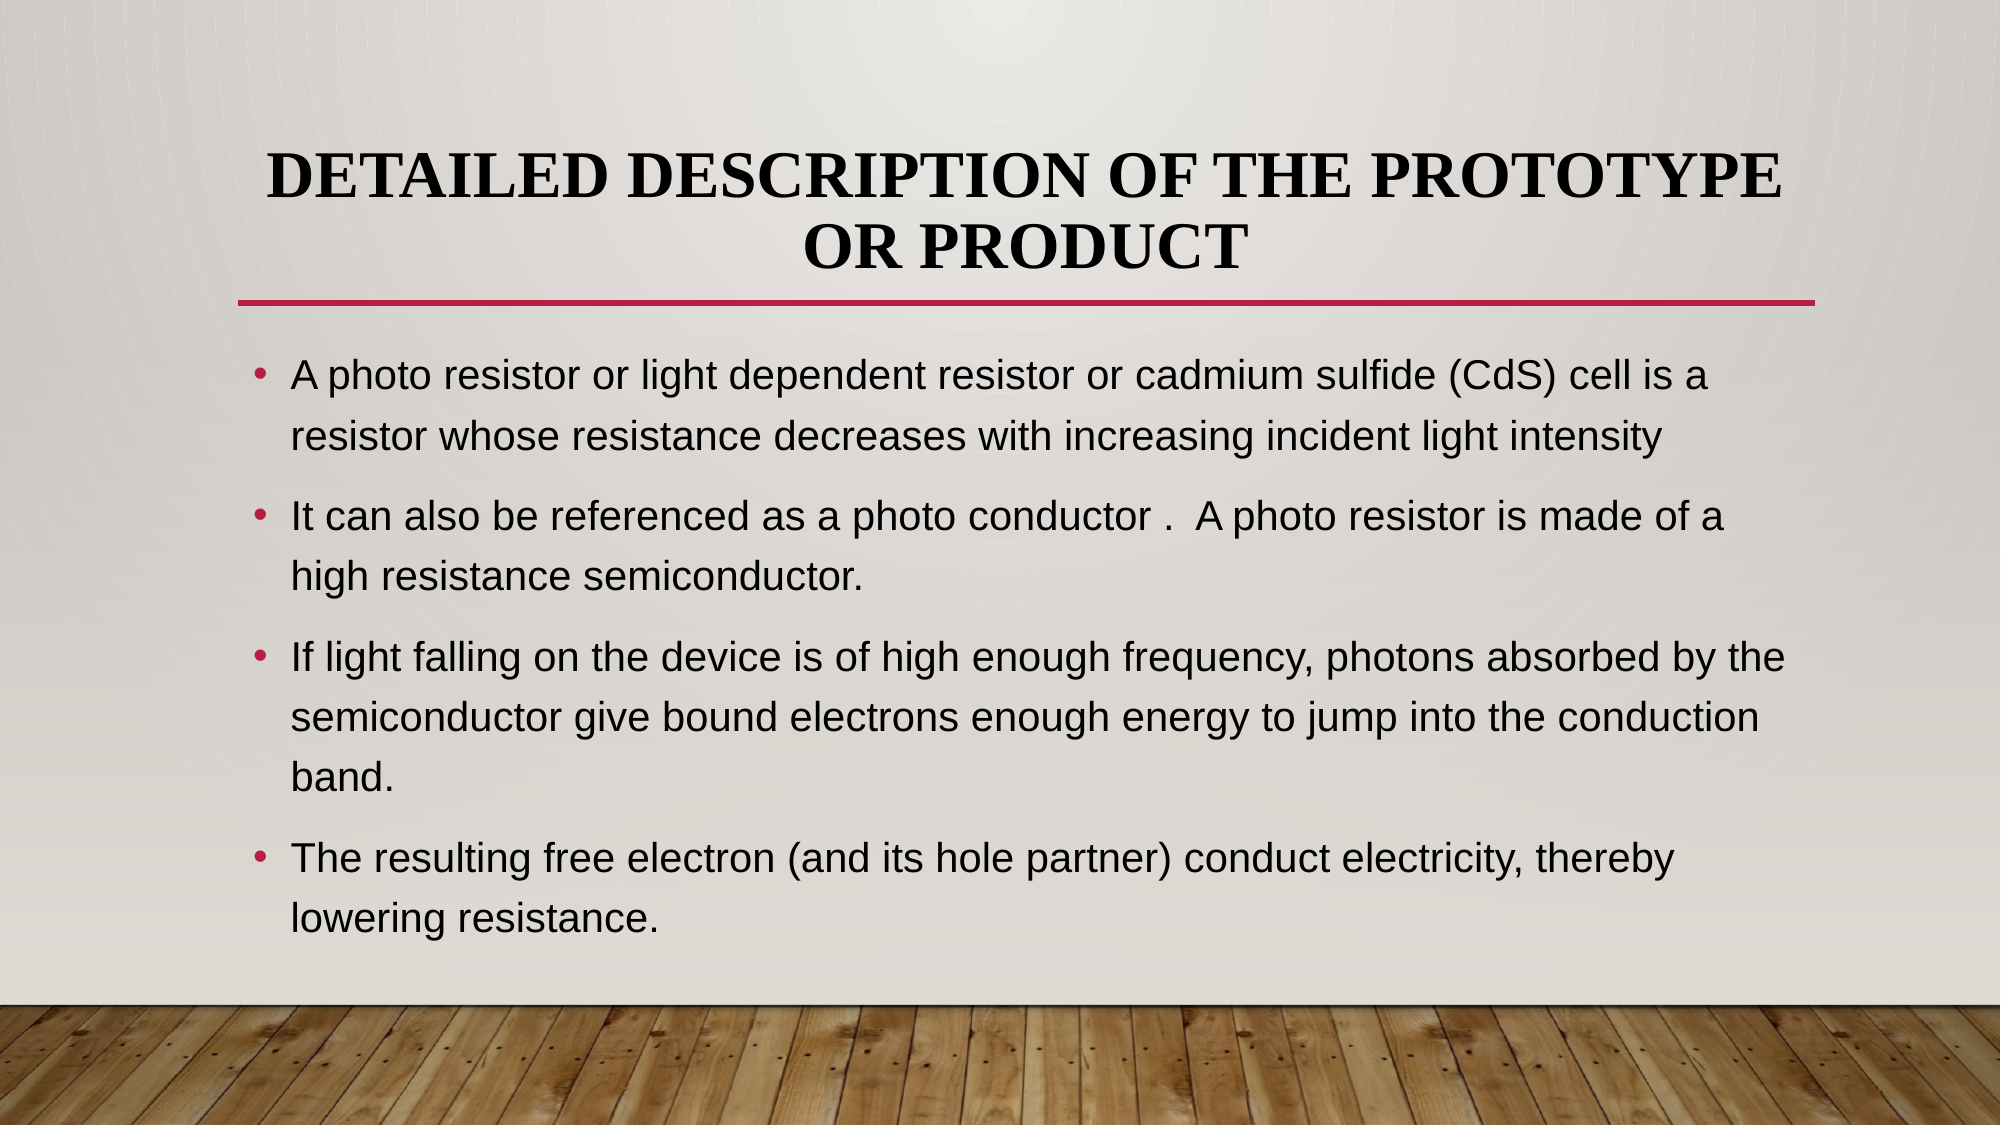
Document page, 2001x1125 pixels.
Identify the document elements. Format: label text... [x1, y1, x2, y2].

title Detailed description of the Prototype or Product [238, 131, 1814, 305]
picture [0, 1005, 2000, 1125]
list A photo resistor or light dependent resistor or cadmium sulfide (CdS) cell is a resistor whose resistance decreases with increasing incident light intensity It can also be referenced as a photo conductor . A photo resistor is made of a high resistance semiconductor. If light falling on the device is of high enough frequency, photons absorbed by the semiconductor give bound electrons enough energy to jump into the conduction band. The resulting free electron (and its hole partner) conduct electricity, thereby lowering resistance. [238, 330, 1814, 979]
